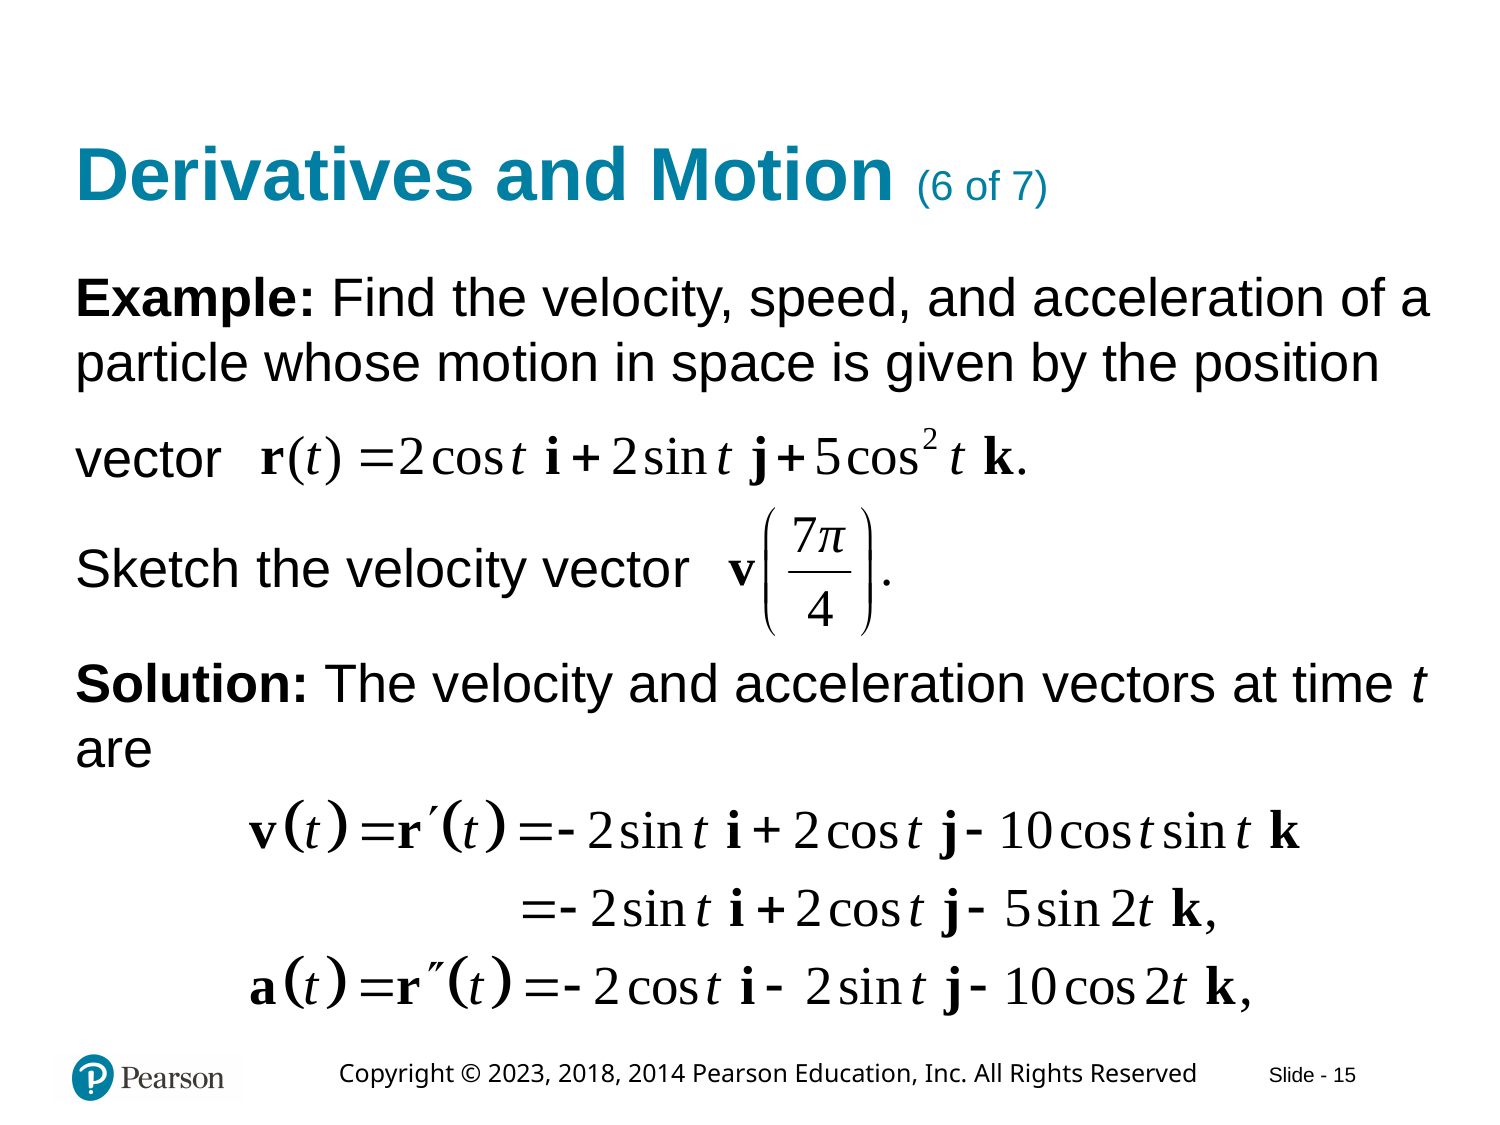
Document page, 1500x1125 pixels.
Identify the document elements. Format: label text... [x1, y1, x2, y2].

list Example: Find the velocity, speed, and acceleration of a particle whose motion in space is given by the position [75, 262, 1463, 413]
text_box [512, 883, 1224, 946]
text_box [247, 951, 1259, 1031]
picture [51, 1053, 245, 1102]
list vector [75, 423, 250, 499]
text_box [723, 501, 895, 643]
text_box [258, 419, 1032, 493]
list Sketch the velocity vector [75, 532, 713, 612]
title Derivatives and Motion (6 of 7) [75, 35, 1425, 216]
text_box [243, 795, 1308, 875]
list Solution: The velocity and acceleration vectors at time t are [75, 648, 1463, 789]
